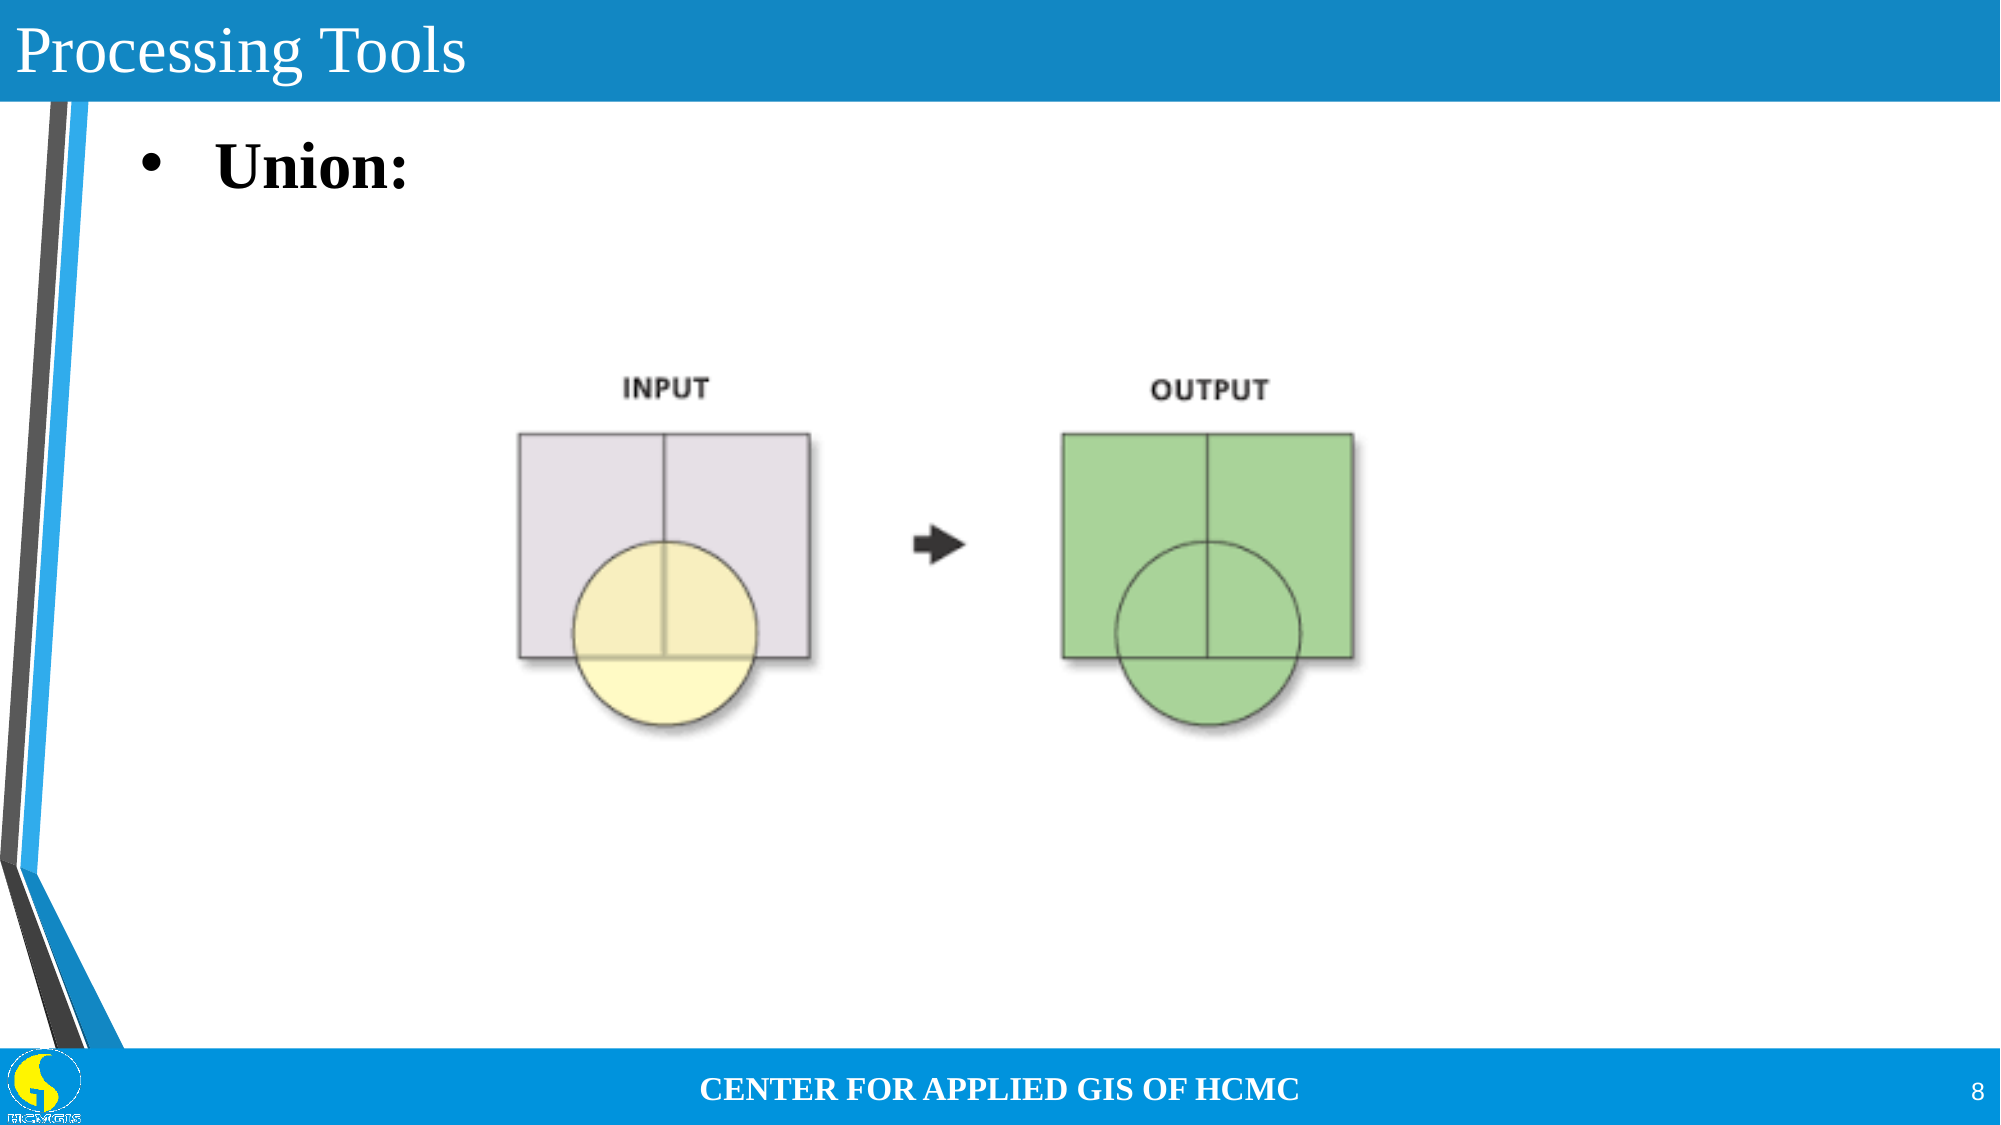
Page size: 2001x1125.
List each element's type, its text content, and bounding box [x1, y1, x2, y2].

picture [512, 362, 1372, 748]
title Processing Tools [0, 0, 2000, 102]
slide_number 8 [1899, 1060, 2000, 1121]
text_box Union: [125, 114, 1950, 209]
picture [15, 1055, 58, 1110]
